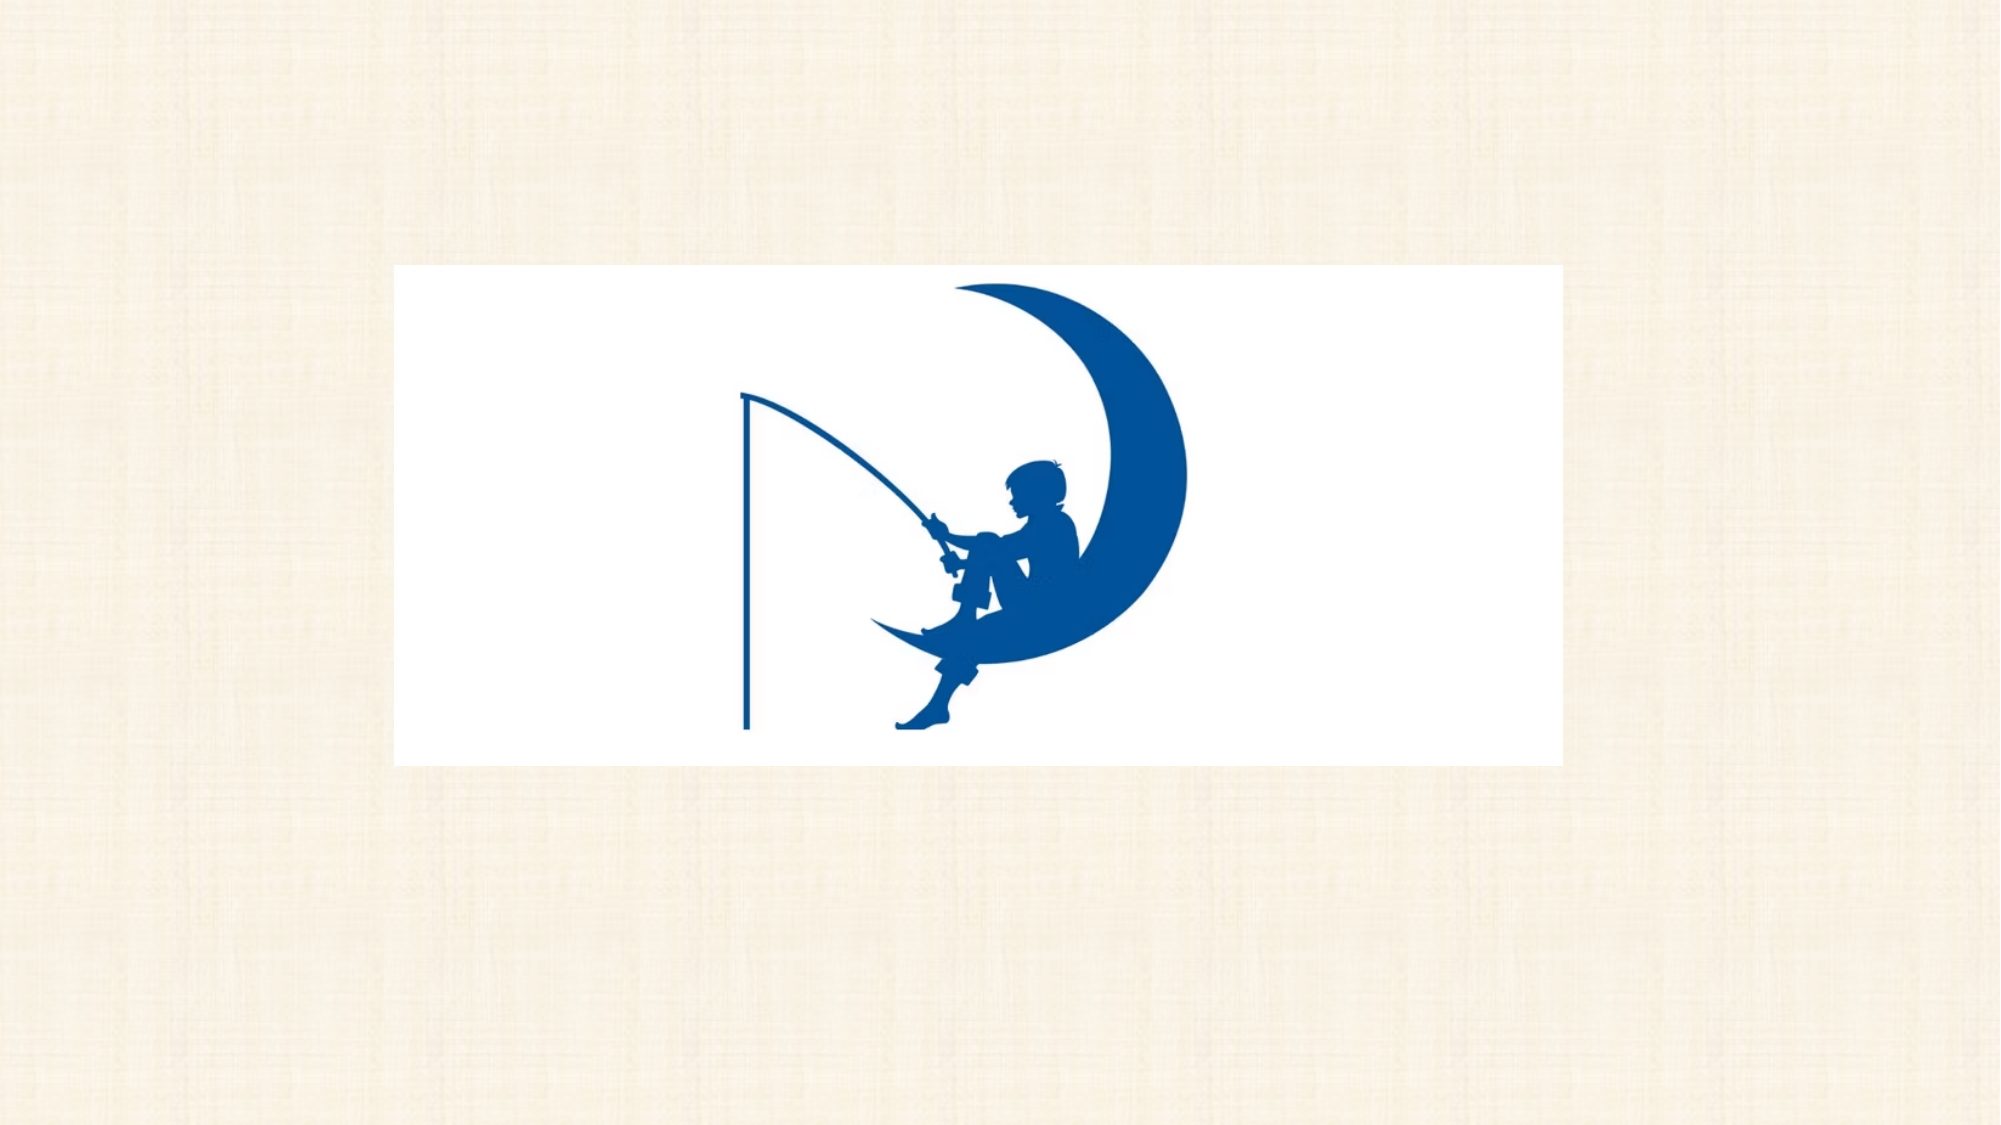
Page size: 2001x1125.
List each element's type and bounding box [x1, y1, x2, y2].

picture [394, 265, 1564, 766]
